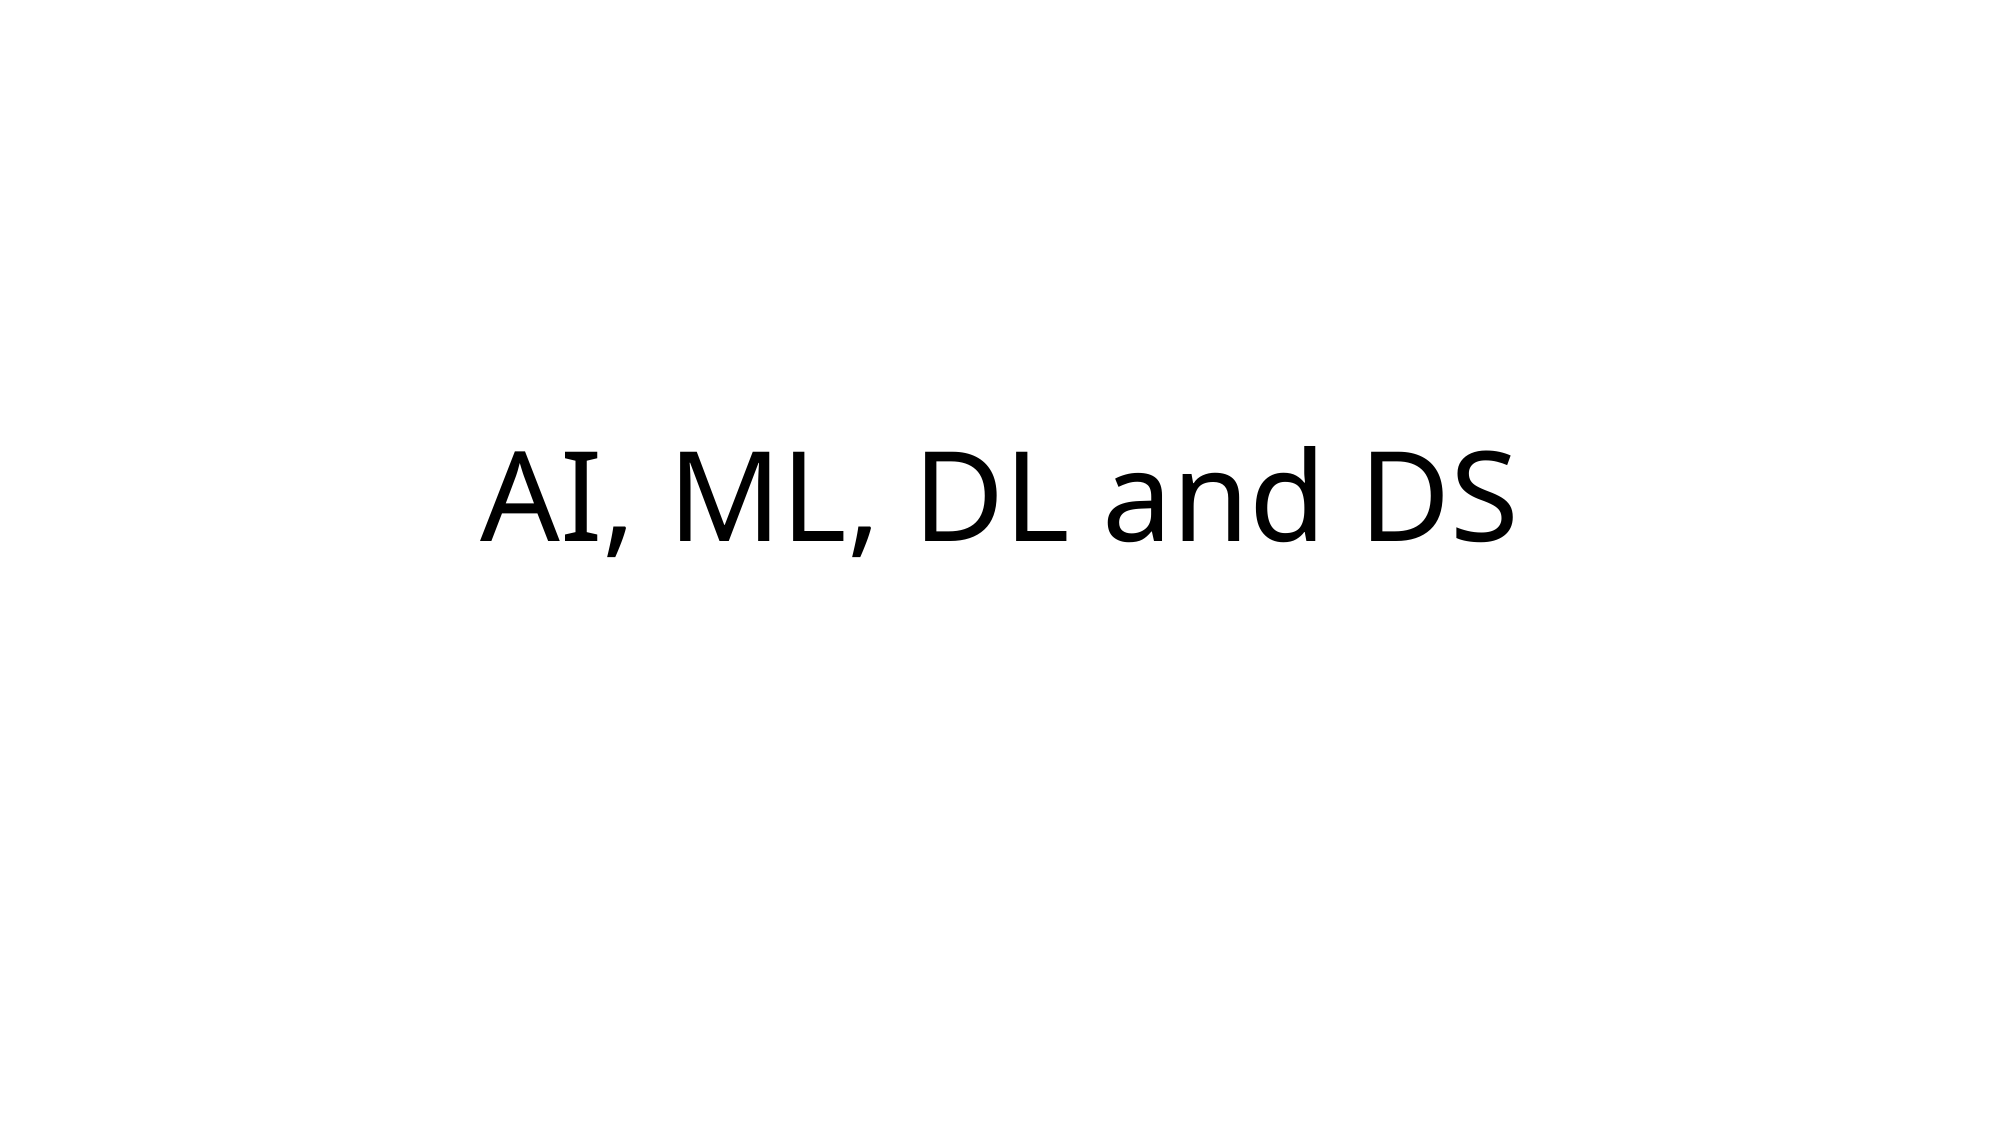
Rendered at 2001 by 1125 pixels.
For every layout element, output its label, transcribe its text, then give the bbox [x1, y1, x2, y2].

title AI, ML, DL and DS [249, 184, 1750, 576]
